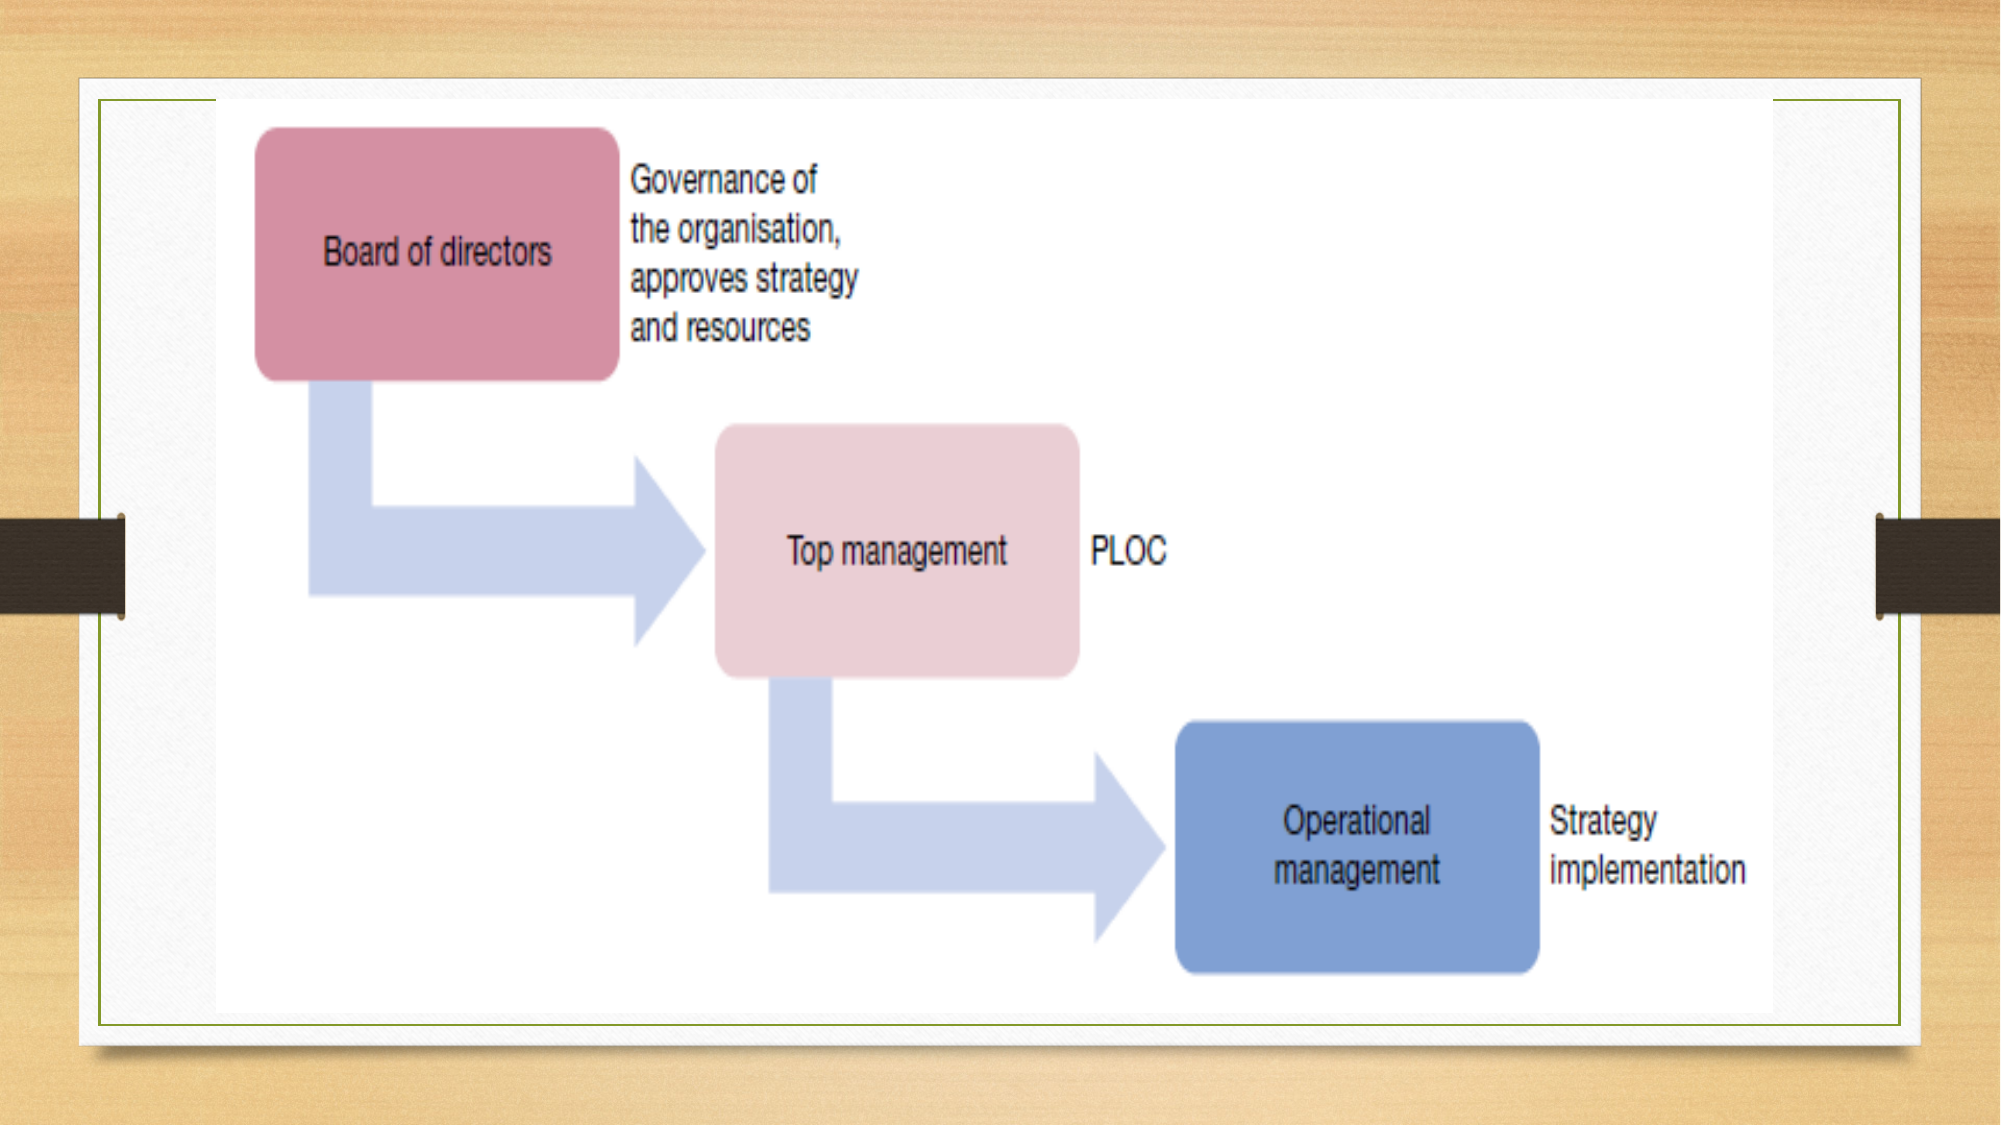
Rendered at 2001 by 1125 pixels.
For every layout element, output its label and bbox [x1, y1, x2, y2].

picture [0, 0, 2001, 1125]
list [216, 99, 1773, 1013]
